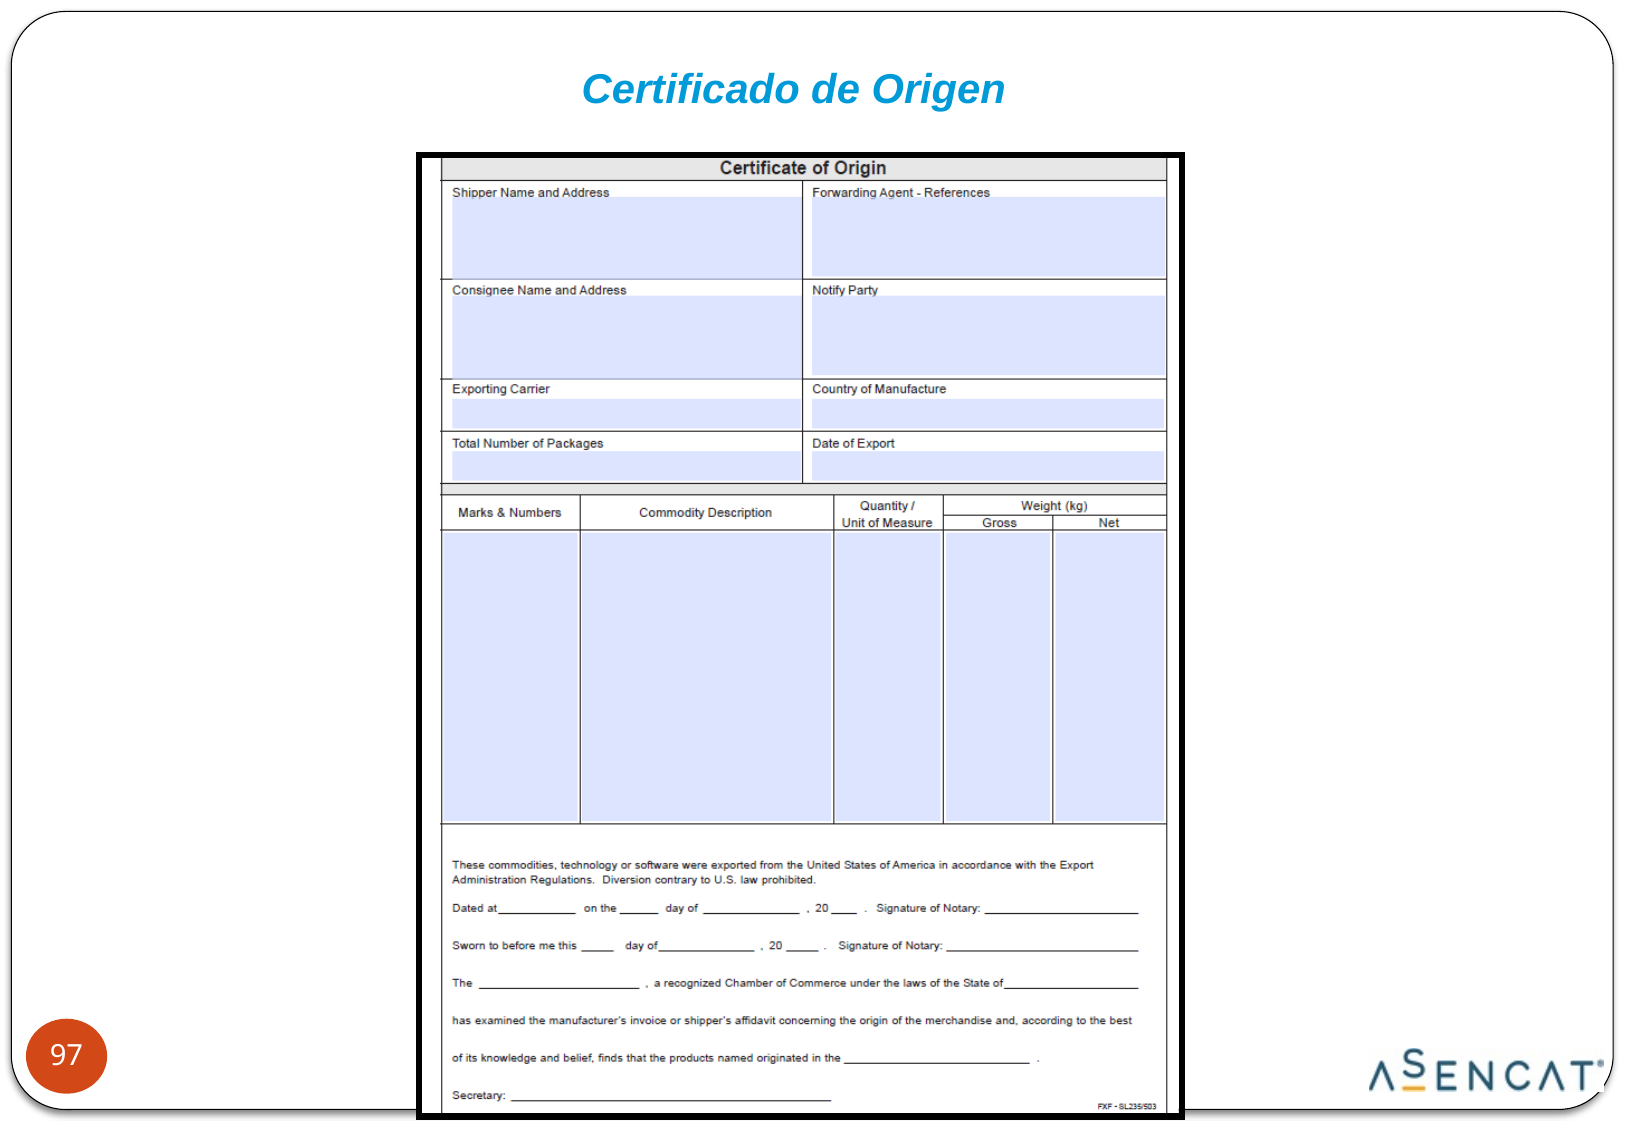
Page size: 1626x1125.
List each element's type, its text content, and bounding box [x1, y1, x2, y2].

picture [421, 157, 1179, 1114]
slide_number 97 [25, 1018, 108, 1094]
picture [1369, 1048, 1604, 1092]
text_box Certificado de Origen [529, 54, 1059, 120]
